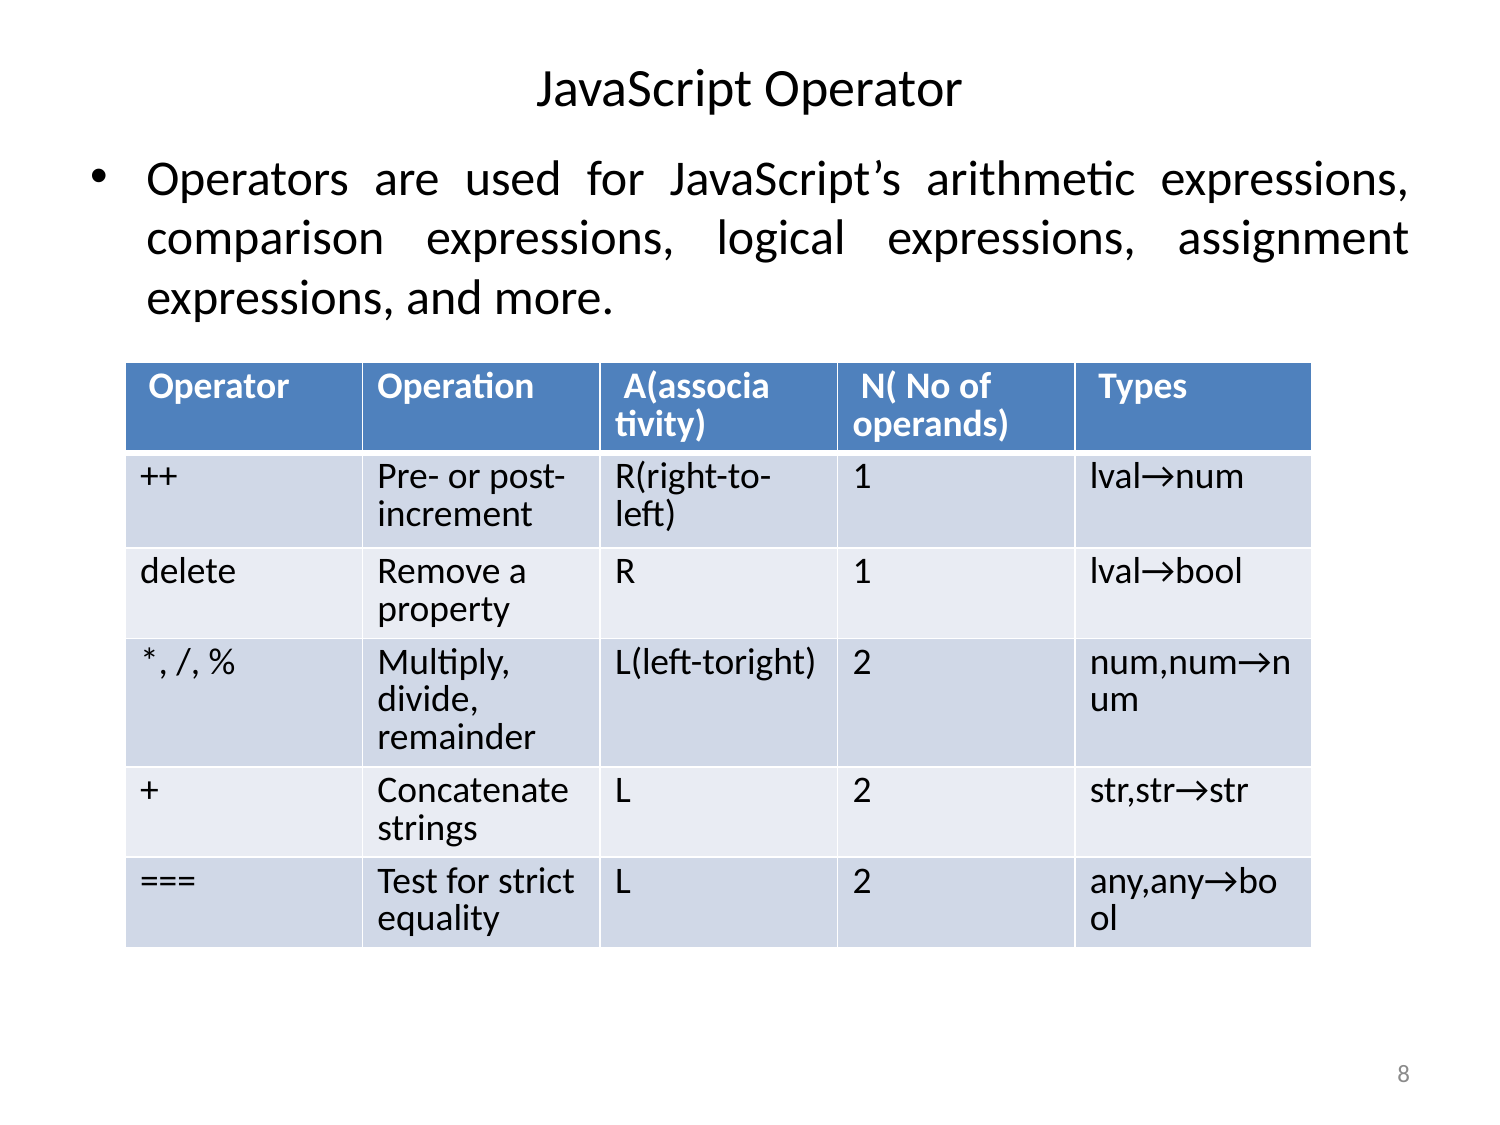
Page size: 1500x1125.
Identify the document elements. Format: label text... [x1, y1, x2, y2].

table_cell ++ [126, 456, 362, 547]
table_cell L [601, 858, 837, 947]
table_cell R [601, 549, 837, 638]
table_cell 2 [838, 768, 1074, 856]
table_cell lval→bool [1076, 549, 1311, 638]
table_cell Pre- or post-increment [363, 456, 599, 547]
table_cell any,any→bool [1076, 858, 1311, 947]
table_cell delete [126, 549, 362, 638]
table_cell + [126, 768, 362, 856]
table_cell 2 [838, 858, 1074, 947]
table_cell Test for strict equality [363, 858, 599, 947]
table_cell Remove a property [363, 549, 599, 638]
table_cell 1 [838, 549, 1074, 638]
table_header Operator [126, 363, 362, 450]
list Operators are used for JavaScript’s arithmetic expressions, comparison expressions, logical expressions, assignment expressions, and more. [75, 137, 1425, 1050]
table_cell str,str→str [1076, 768, 1311, 856]
title JavaScript Operator [75, 45, 1425, 125]
table_cell 1 [838, 456, 1074, 547]
table_cell R(right-to-left) [601, 456, 837, 547]
table_cell Multiply, divide, remainder [363, 639, 599, 766]
table_header Operation [363, 363, 599, 450]
table_cell L(left-toright) [601, 639, 837, 766]
table_cell num,num→num [1076, 639, 1311, 766]
table_cell Concatenate strings [363, 768, 599, 856]
table_cell lval→num [1076, 456, 1311, 547]
table_header Types [1076, 363, 1311, 450]
table_header A(associa tivity) [601, 363, 837, 450]
table_cell L [601, 768, 837, 856]
table_header N( No of operands) [838, 363, 1074, 450]
table_cell === [126, 858, 362, 947]
table_cell 2 [838, 639, 1074, 766]
table_cell *, /, % [126, 639, 362, 766]
slide_number 8 [1074, 1042, 1425, 1103]
